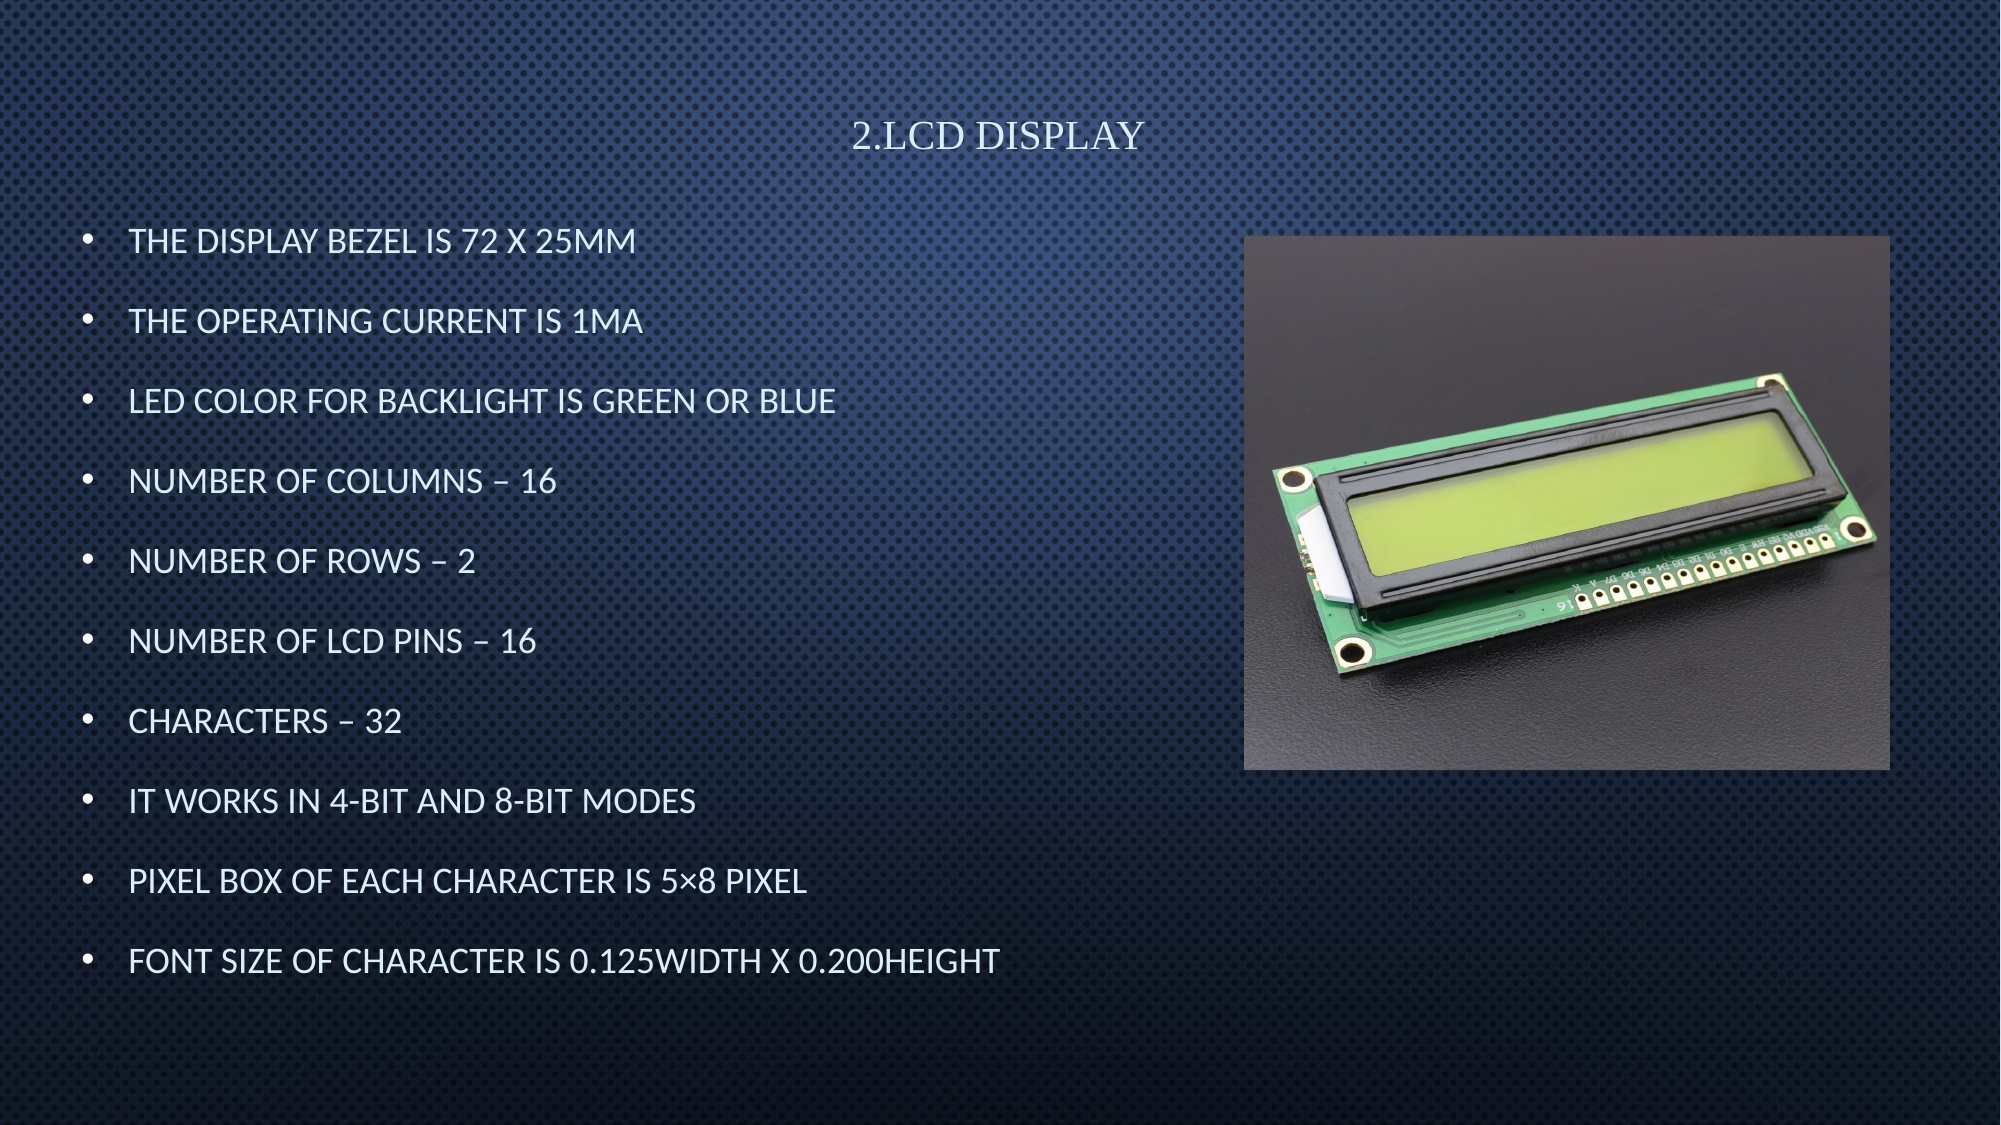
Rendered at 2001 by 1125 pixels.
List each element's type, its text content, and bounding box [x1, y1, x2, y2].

picture [1243, 236, 1891, 770]
title 2.LCD Display [287, 99, 1711, 166]
subtitle The display bezel is 72 x 25mm The operating current is 1mA LED color for backlight is green or blue Number of columns – 16 Number of rows – 2 Number of LCD pins – 16 Characters – 32 It works in 4-bit and 8-bit modes Pixel box of each character is 5×8 pixel Font size of character is 0.125Width x 0.200height [66, 201, 1100, 1066]
